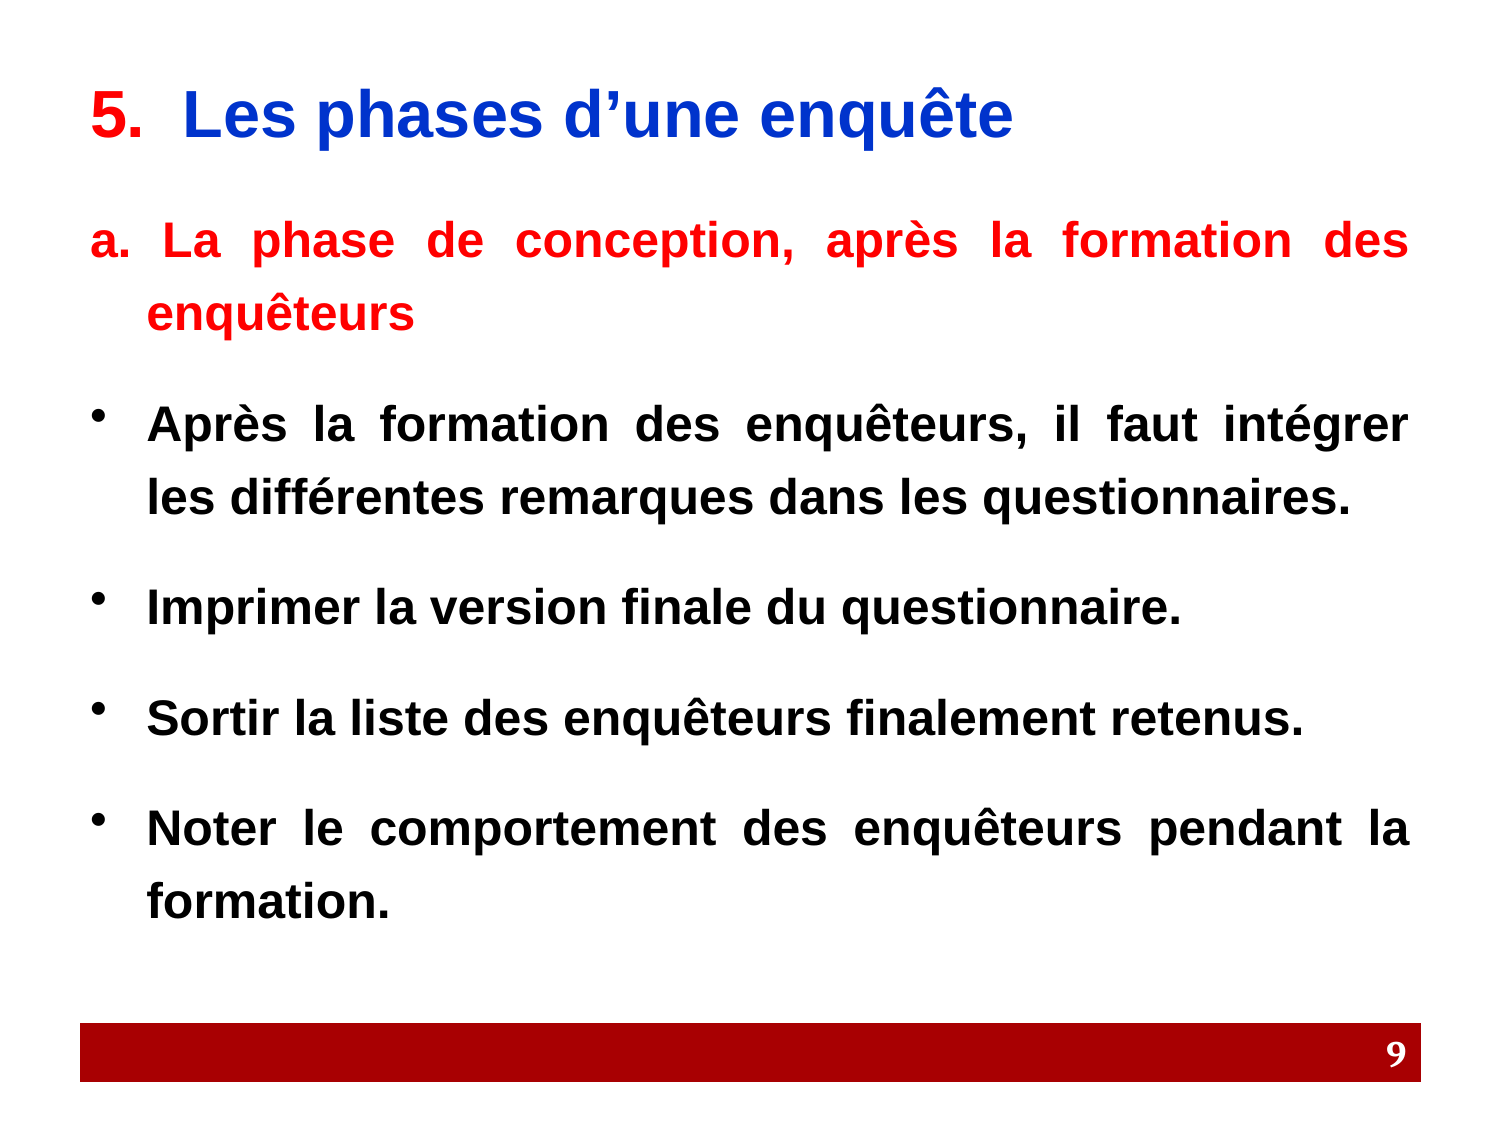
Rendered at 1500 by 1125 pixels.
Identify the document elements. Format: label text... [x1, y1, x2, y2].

title 5. Les phases d’une enquête [74, 44, 1426, 177]
list a. La phase de conception, après la formation des enquêteurs Après la formation des enquêteurs, il faut intégrer les différentes remarques dans les questionnaires. Imprimer la version finale du questionnaire. Sortir la liste des enquêteurs finalement retenus. Noter le comportement des enquêteurs pendant la formation. [74, 187, 1426, 962]
